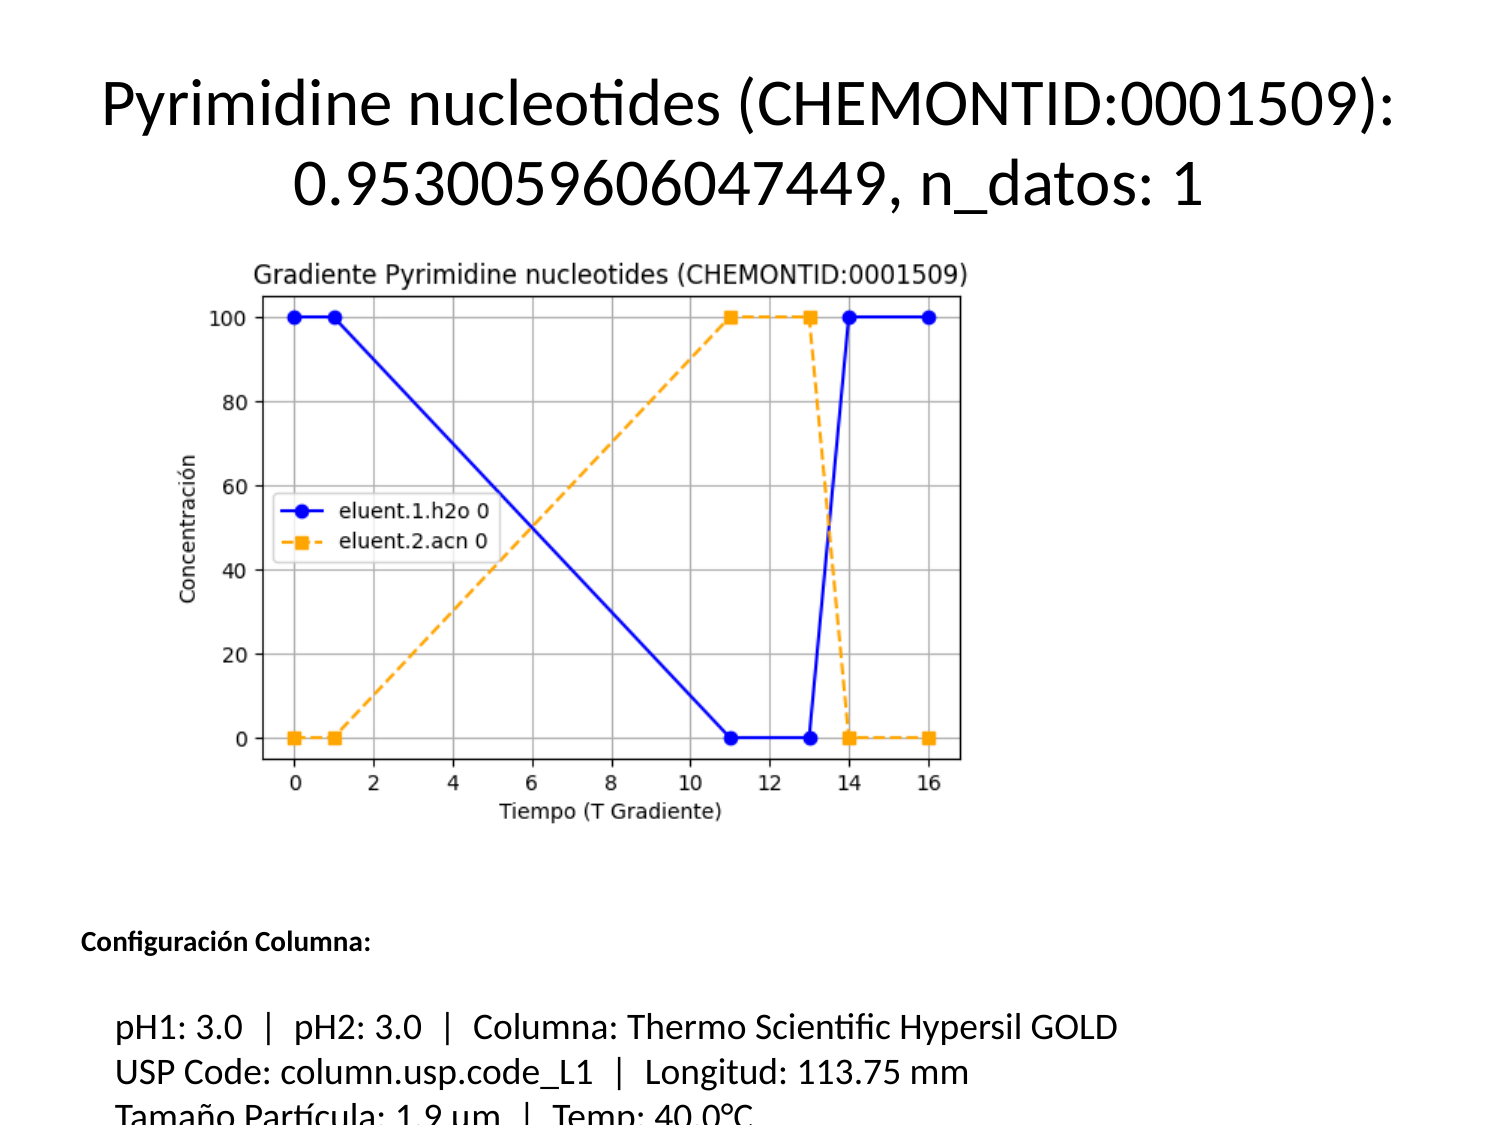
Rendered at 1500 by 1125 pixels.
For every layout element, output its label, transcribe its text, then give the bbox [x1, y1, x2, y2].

title Pyrimidine nucleotides (CHEMONTID:0001509): 0.9530059606047449, n_datos: 1 [75, 45, 1425, 233]
text_box Configuración Columna: pH1: 3.0 | pH2: 3.0 | Columna: Thermo Scientific Hypersil GOLD USP Code: column.usp.code_L1 | Longitud: 113.75 mm Tamaño Partícula: 1.9 µm | Temp: 40.0°C Flujo: 0.4 mL/min | T0: 0.6500755324656243 min [66, 869, 1134, 1125]
picture [149, 224, 1051, 826]
